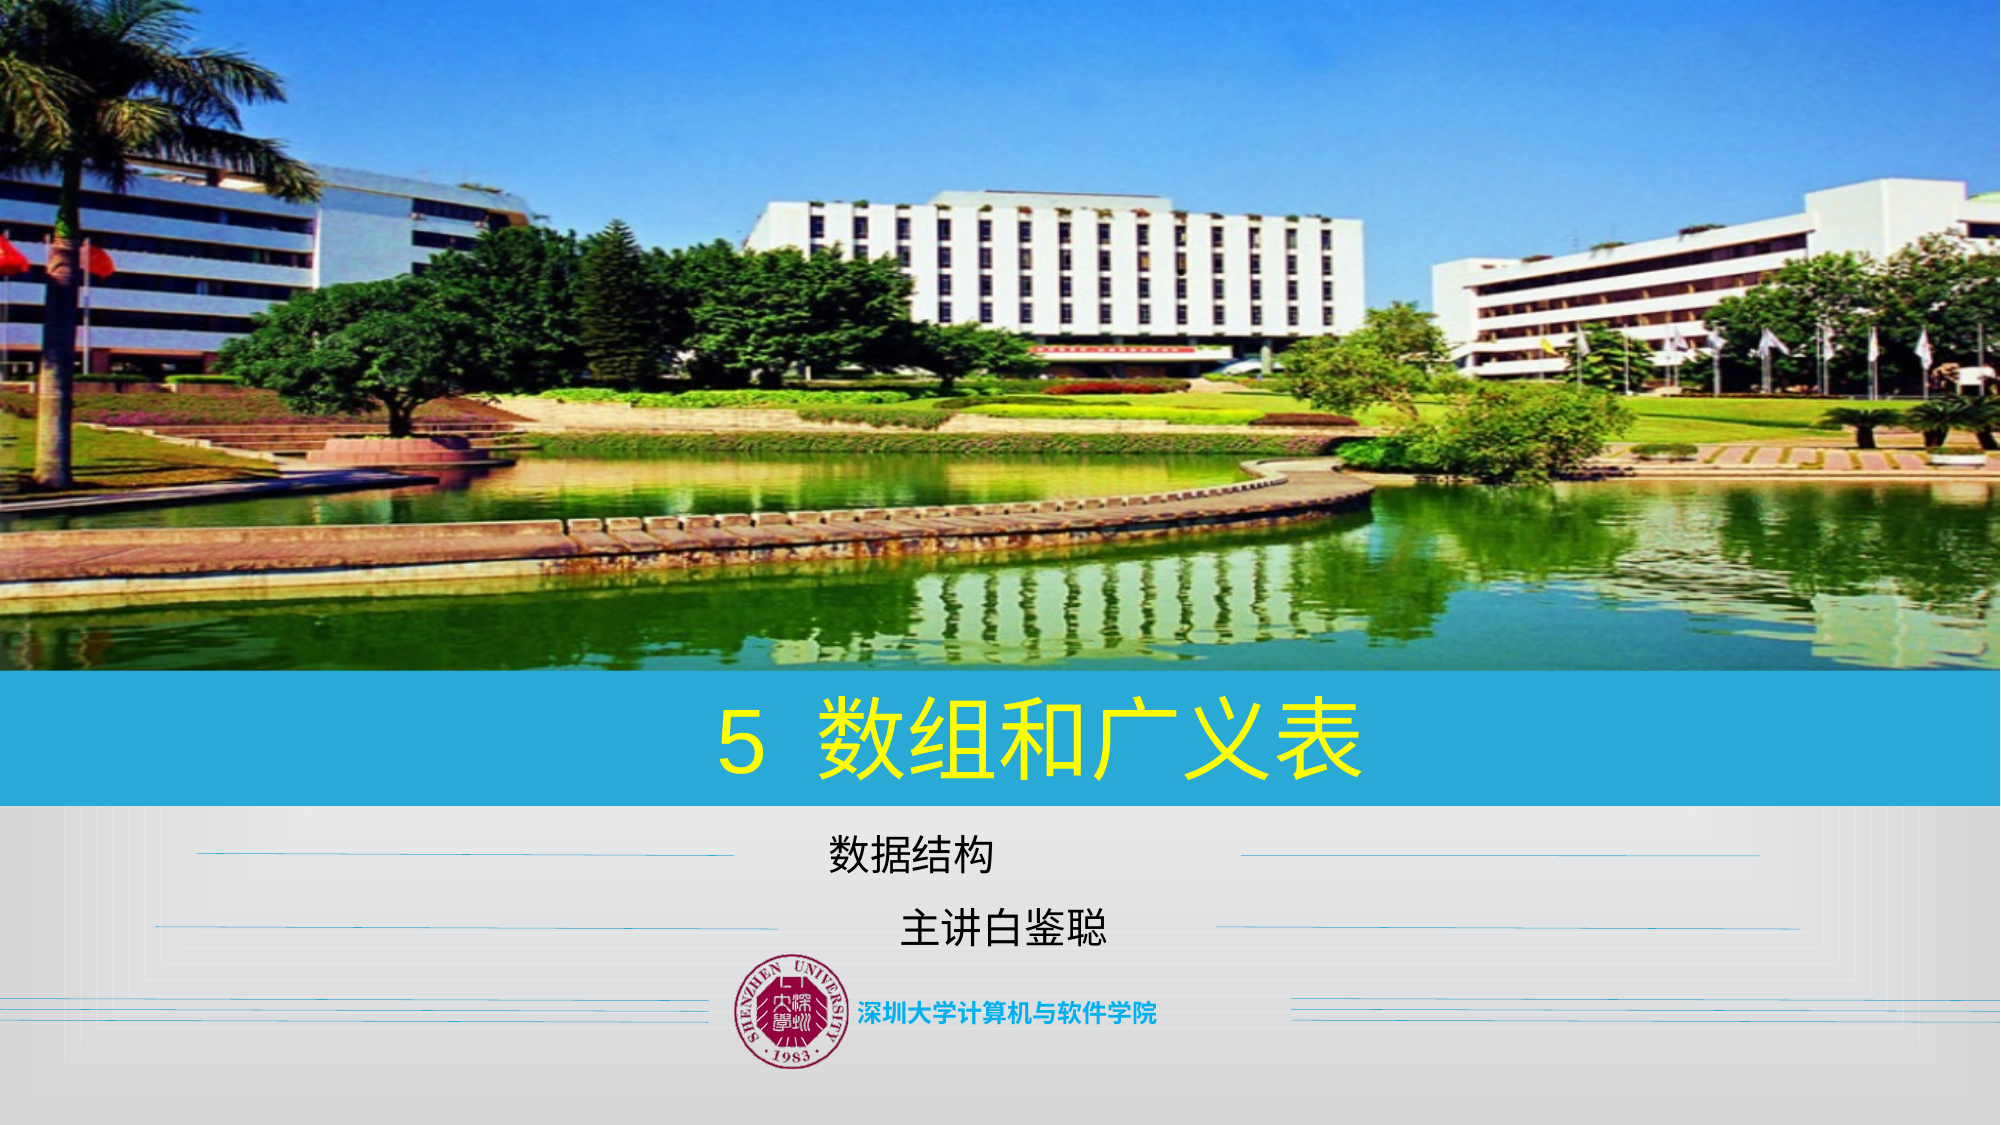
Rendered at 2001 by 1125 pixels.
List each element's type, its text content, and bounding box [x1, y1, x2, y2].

text_box 5 数组和广义表 [682, 676, 1400, 811]
picture [0, 0, 2000, 670]
